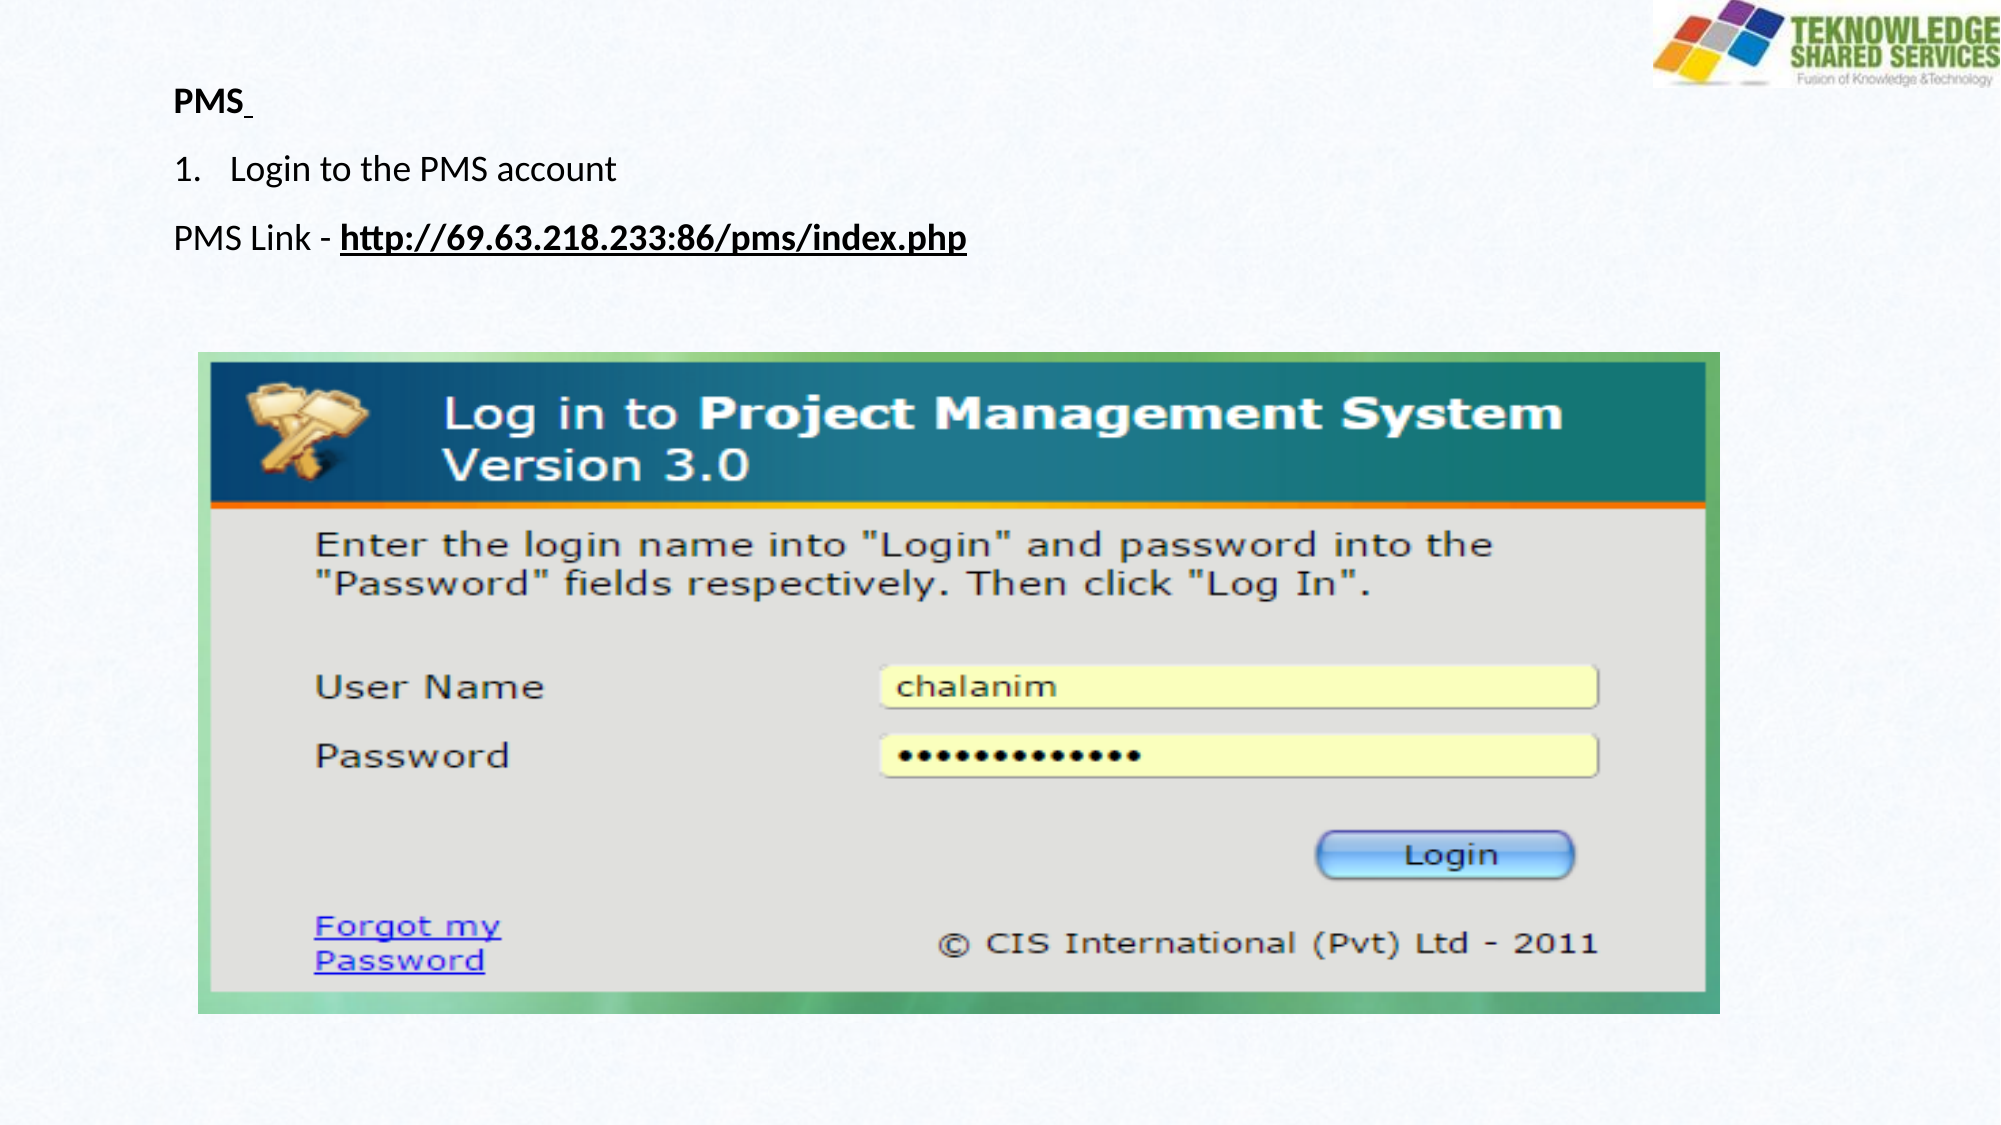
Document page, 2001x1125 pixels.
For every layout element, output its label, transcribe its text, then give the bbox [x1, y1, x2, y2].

text_box PMS Login to the PMS account PMS Link - http://69.63.218.233:86/pms/index.php [158, 65, 1159, 266]
picture [0, 0, 2000, 1125]
